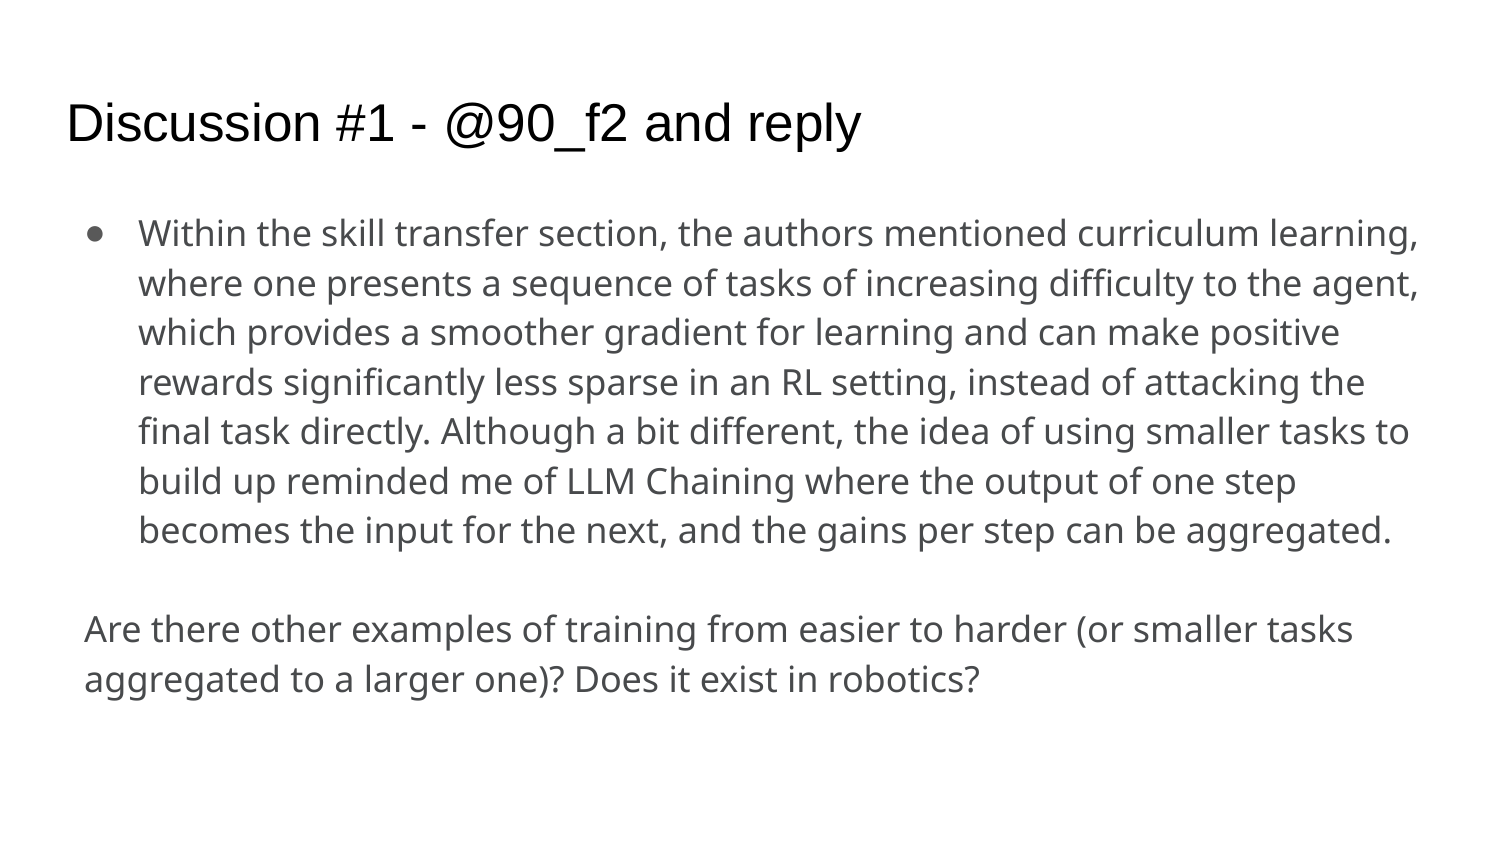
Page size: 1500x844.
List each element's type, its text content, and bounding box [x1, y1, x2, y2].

title Discussion #1 - @90_f2 and reply [51, 72, 1449, 167]
list Within the skill transfer section, the authors mentioned curriculum learning, where one presents a sequence of tasks of increasing difficulty to the agent, which provides a smoother gradient for learning and can make positive rewards significantly less sparse in an RL setting, instead of attacking the final task directly. Although a bit different, the idea of using smaller tasks to build up reminded me of LLM Chaining where the output of one step becomes the input for the next, and the gains per step can be aggregated. Are there other examples of training from easier to harder (or smaller tasks aggregated to a larger one)? Does it exist in robotics? [51, 189, 1449, 750]
